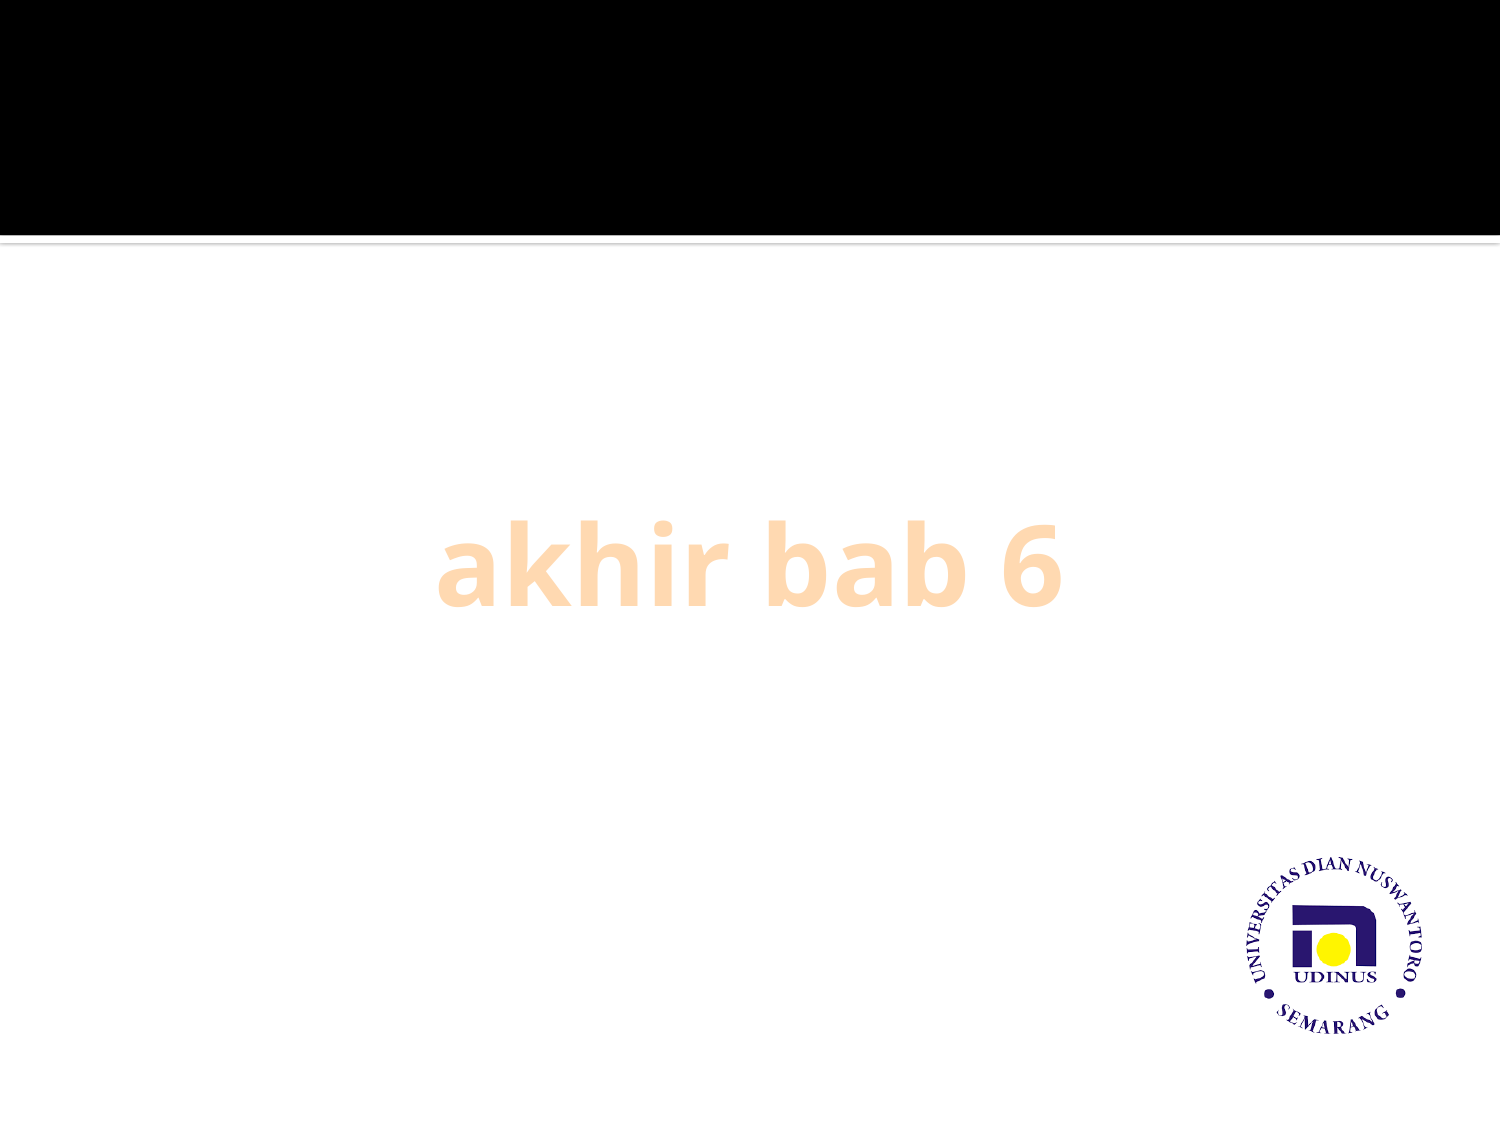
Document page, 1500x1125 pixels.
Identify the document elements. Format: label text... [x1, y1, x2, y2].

picture [1246, 857, 1422, 1034]
text_box akhir bab 6 [419, 486, 1081, 637]
